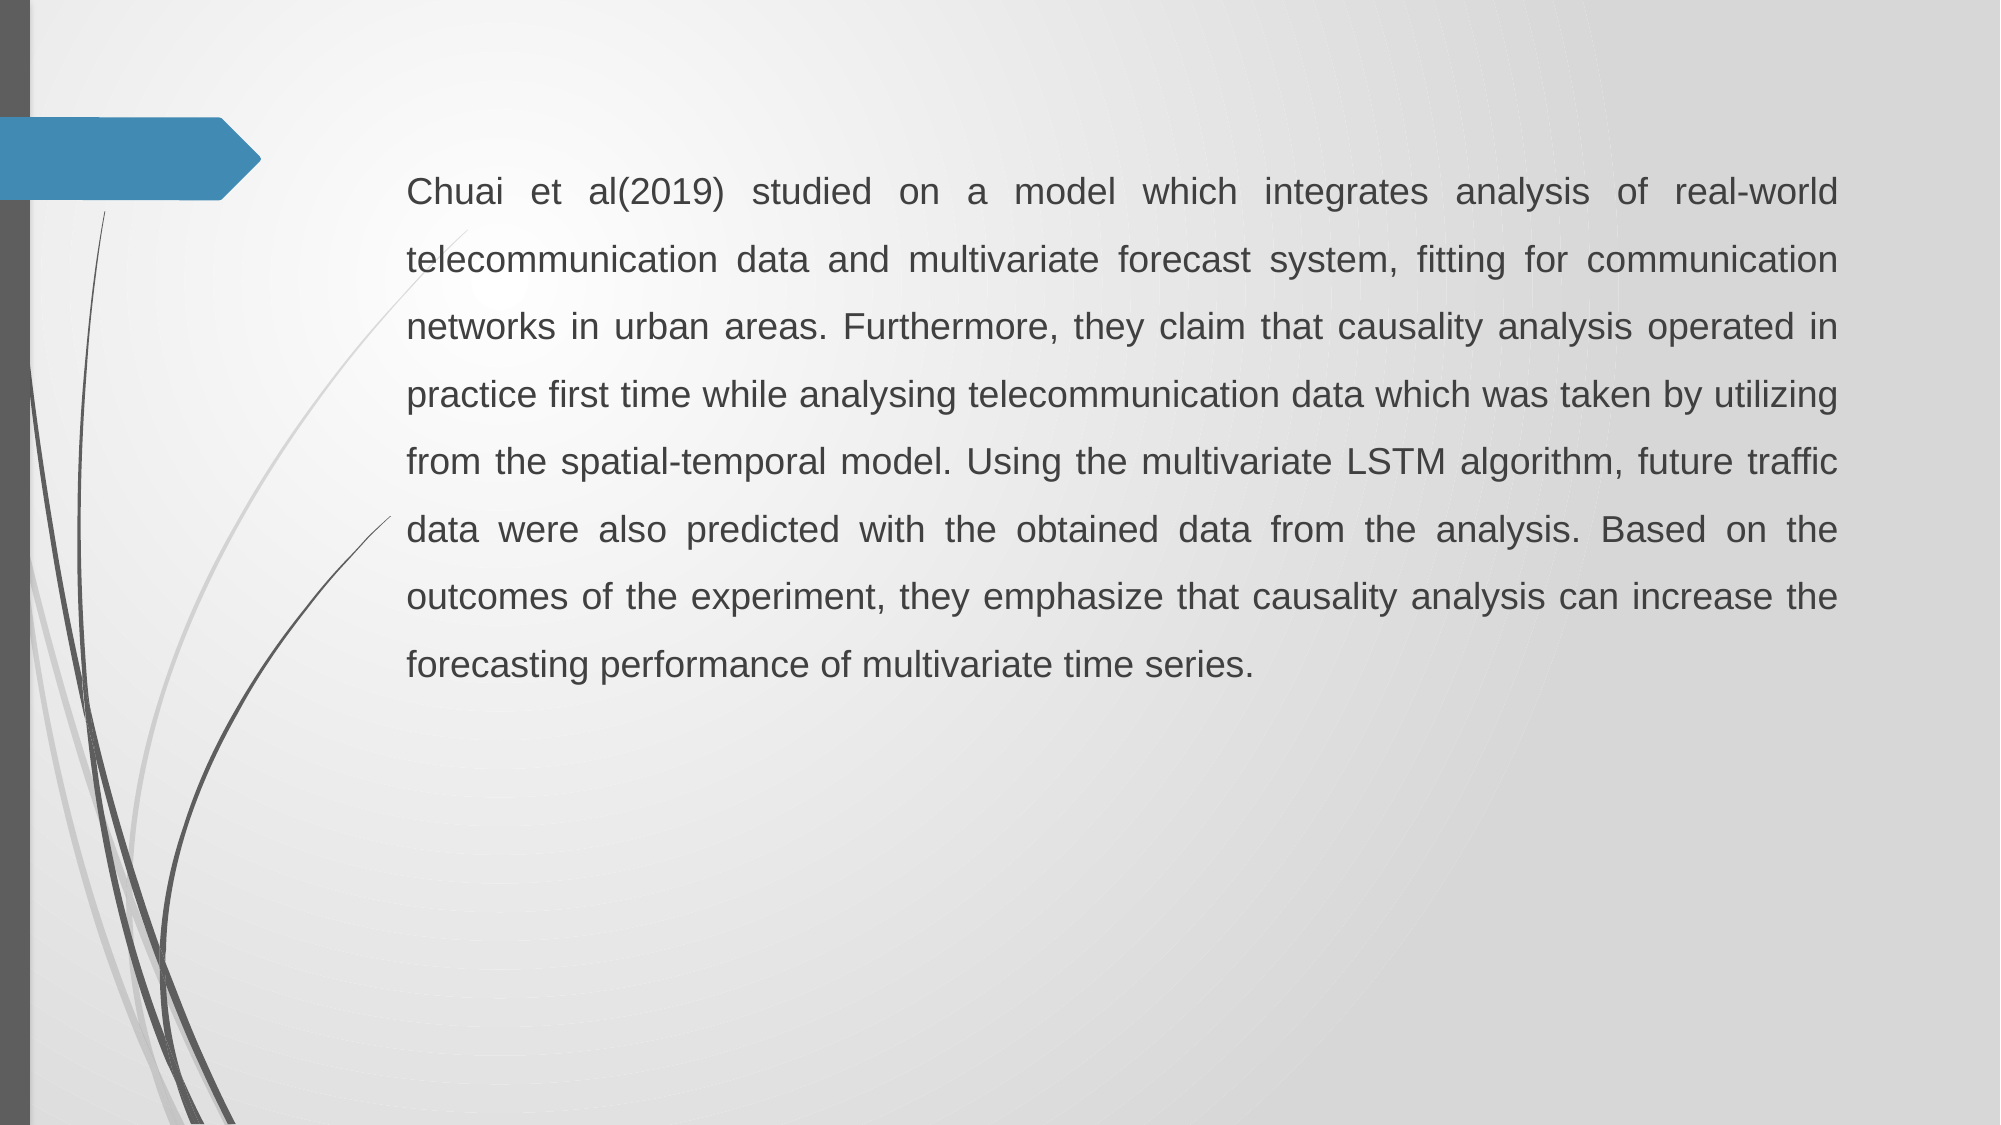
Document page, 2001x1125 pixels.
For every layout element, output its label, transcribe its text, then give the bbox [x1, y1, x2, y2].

list Chuai et al(2019) studied on a model which integrates analysis of real-world telecommunication data and multivariate forecast system, fitting for communication networks in urban areas. Furthermore, they claim that causality analysis operated in practice first time while analysing telecommunication data which was taken by utilizing from the spatial-temporal model. Using the multivariate LSTM algorithm, future traffic data were also predicted with the obtained data from the analysis. Based on the outcomes of the experiment, they emphasize that causality analysis can increase the forecasting performance of multivariate time series. [391, 137, 1854, 758]
